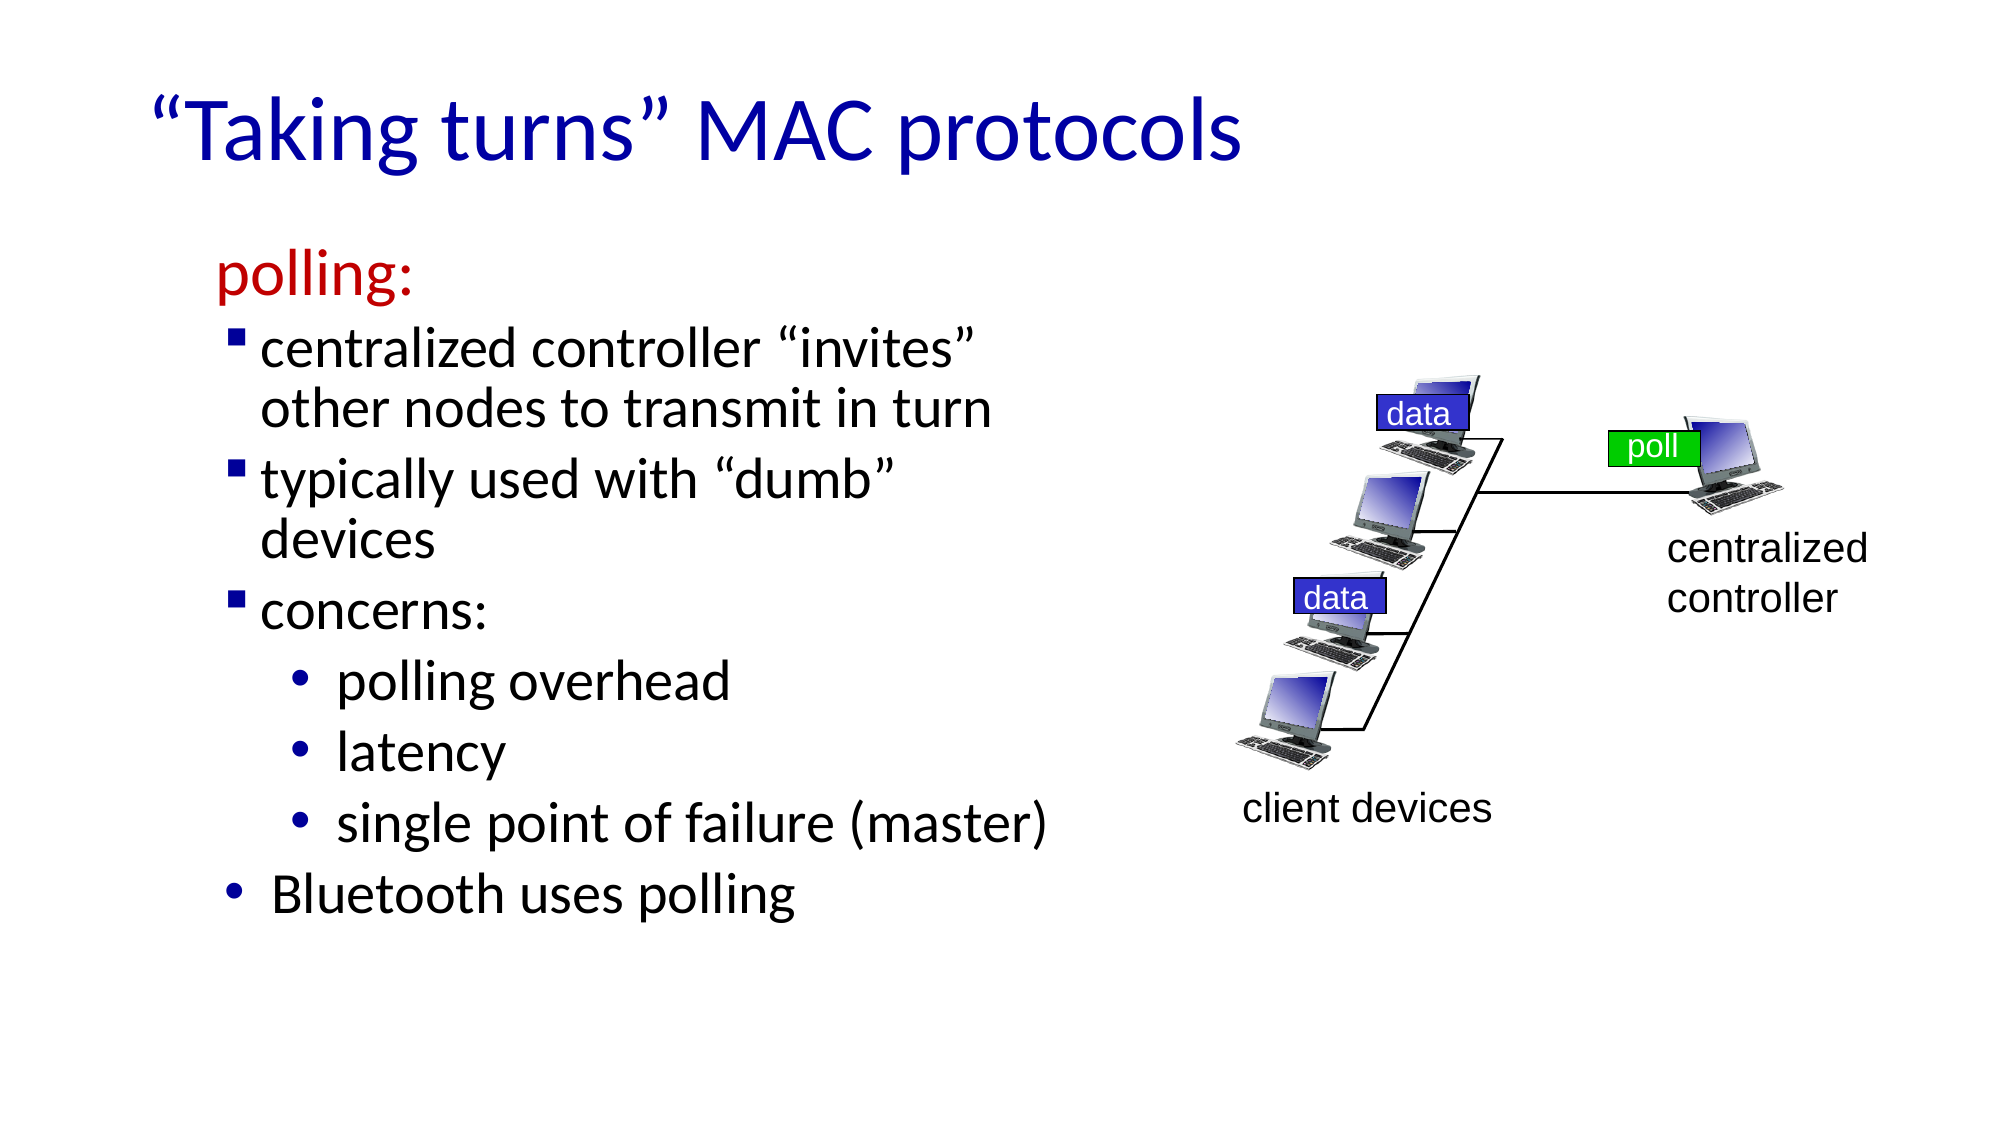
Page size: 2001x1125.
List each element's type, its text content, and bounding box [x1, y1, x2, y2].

title “Taking turns” MAC protocols [131, 57, 1857, 205]
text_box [1680, 411, 1809, 523]
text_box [1608, 417, 1701, 473]
text_box client devices [1227, 773, 1508, 839]
text_box centralized controller [1652, 513, 1913, 629]
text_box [1371, 385, 1470, 438]
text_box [1363, 438, 1503, 730]
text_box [1288, 568, 1363, 624]
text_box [1210, 666, 1339, 778]
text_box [1354, 370, 1483, 483]
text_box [1258, 566, 1363, 679]
text_box polling: centralized controller “invites” other nodes to transmit in turn typically used with “dumb” devices concerns: polling overhead latency single point of failure (master) Bluetooth uses polling [199, 233, 1100, 1064]
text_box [1304, 466, 1363, 568]
